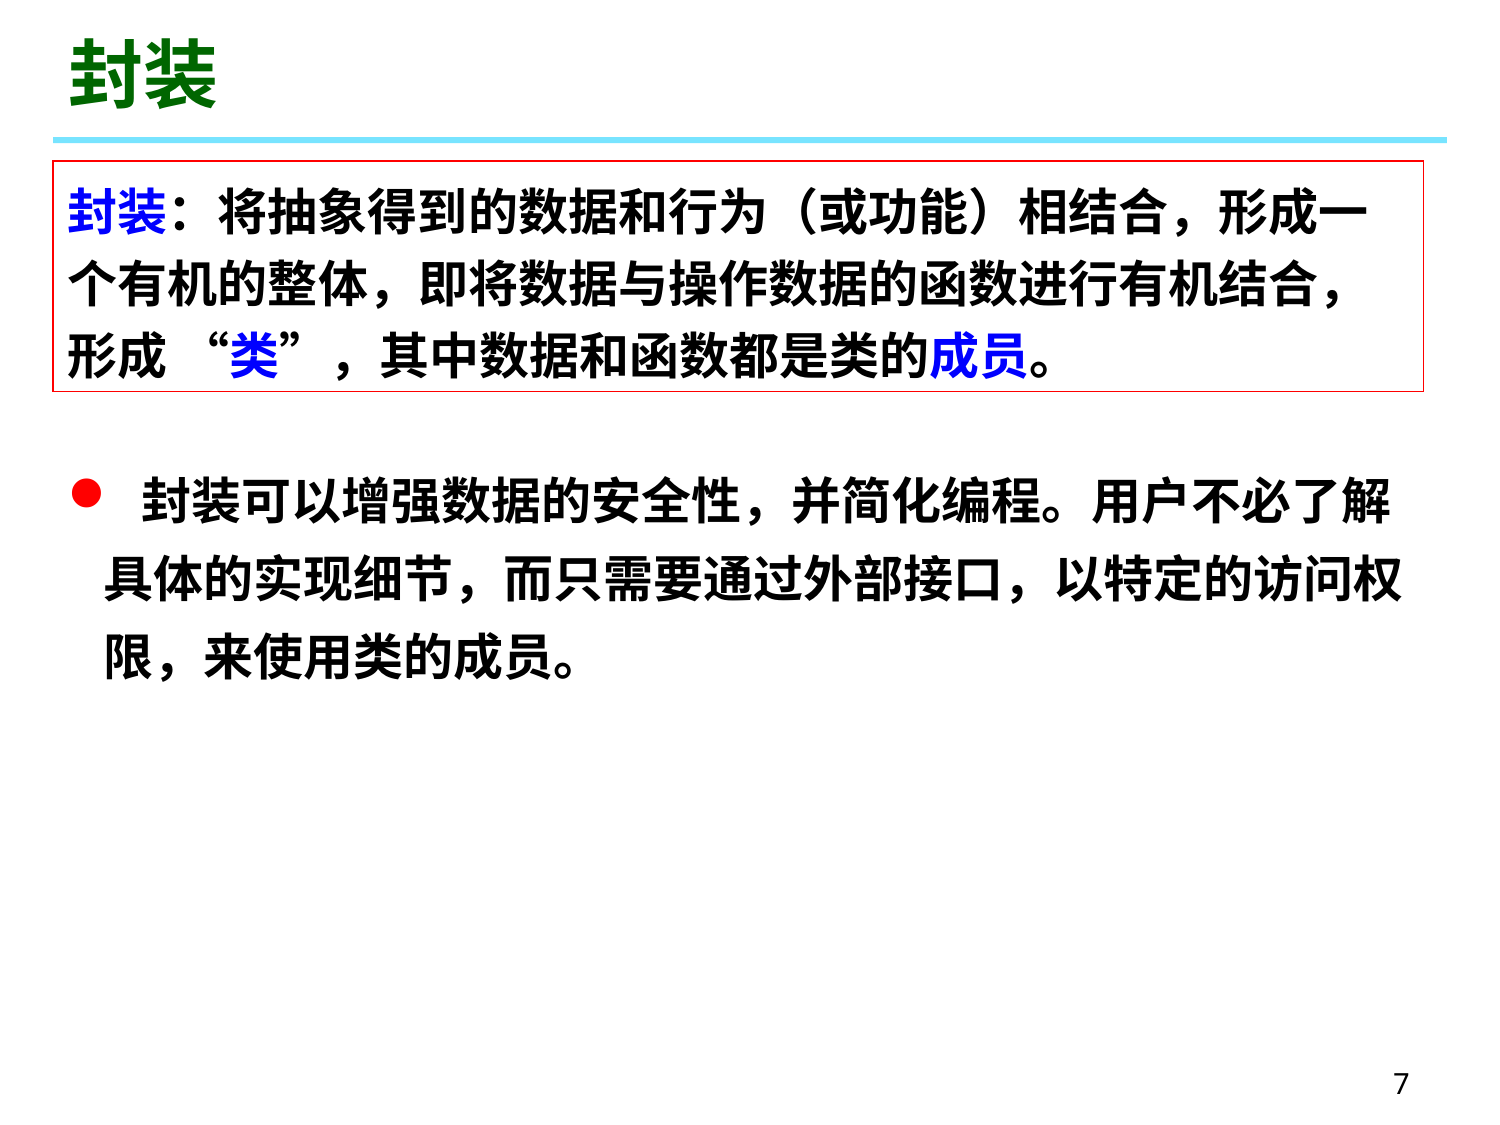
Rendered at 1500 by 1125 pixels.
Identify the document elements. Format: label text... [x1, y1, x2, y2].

title 封装 [53, 0, 857, 125]
slide_number 7 [1112, 1037, 1425, 1113]
text_box 封装：将抽象得到的数据和行为（或功能）相结合，形成一个有机的整体，即将数据与操作数据的函数进行有机结合，形成 “类”，其中数据和函数都是类的成员。 [53, 160, 1424, 392]
text_box 封装可以增强数据的安全性，并简化编程。用户不必了解具体的实现细节，而只需要通过外部接口，以特定的访问权限，来使用类的成员。 [53, 444, 1424, 693]
